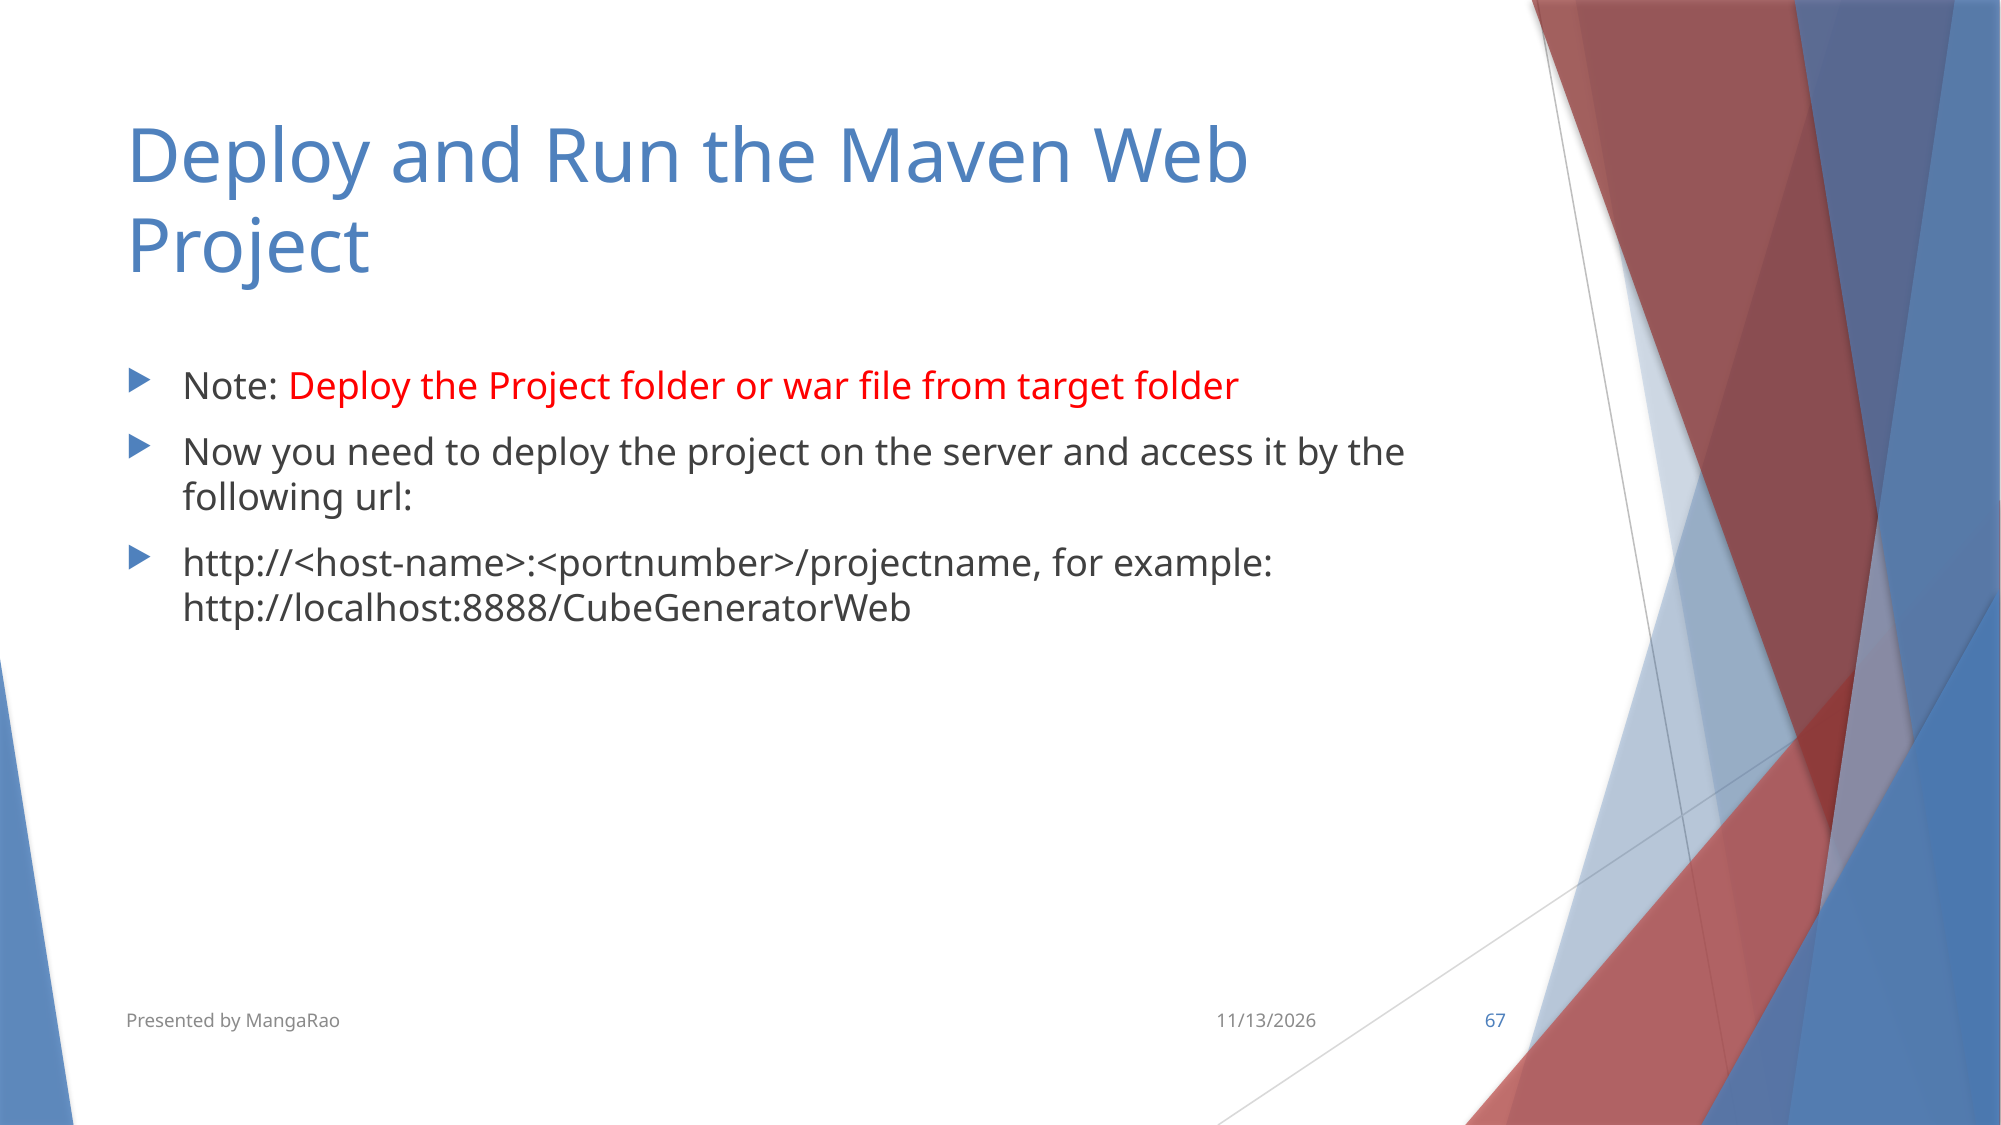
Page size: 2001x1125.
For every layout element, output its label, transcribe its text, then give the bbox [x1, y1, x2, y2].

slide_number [1181, 991, 1332, 1051]
title Deploy and Run the Maven Web Project [111, 99, 1522, 317]
list Note: Deploy the Project folder or war file from target folder Now you need to deploy the project on the server and access it by the following url: http://<host-name>:<portnumber>/projectname, for example: http://localhost:8888/CubeGeneratorWeb [111, 354, 1522, 992]
slide_number 67 [1409, 991, 1522, 1051]
footer Presented by MangaRao [111, 991, 1145, 1051]
